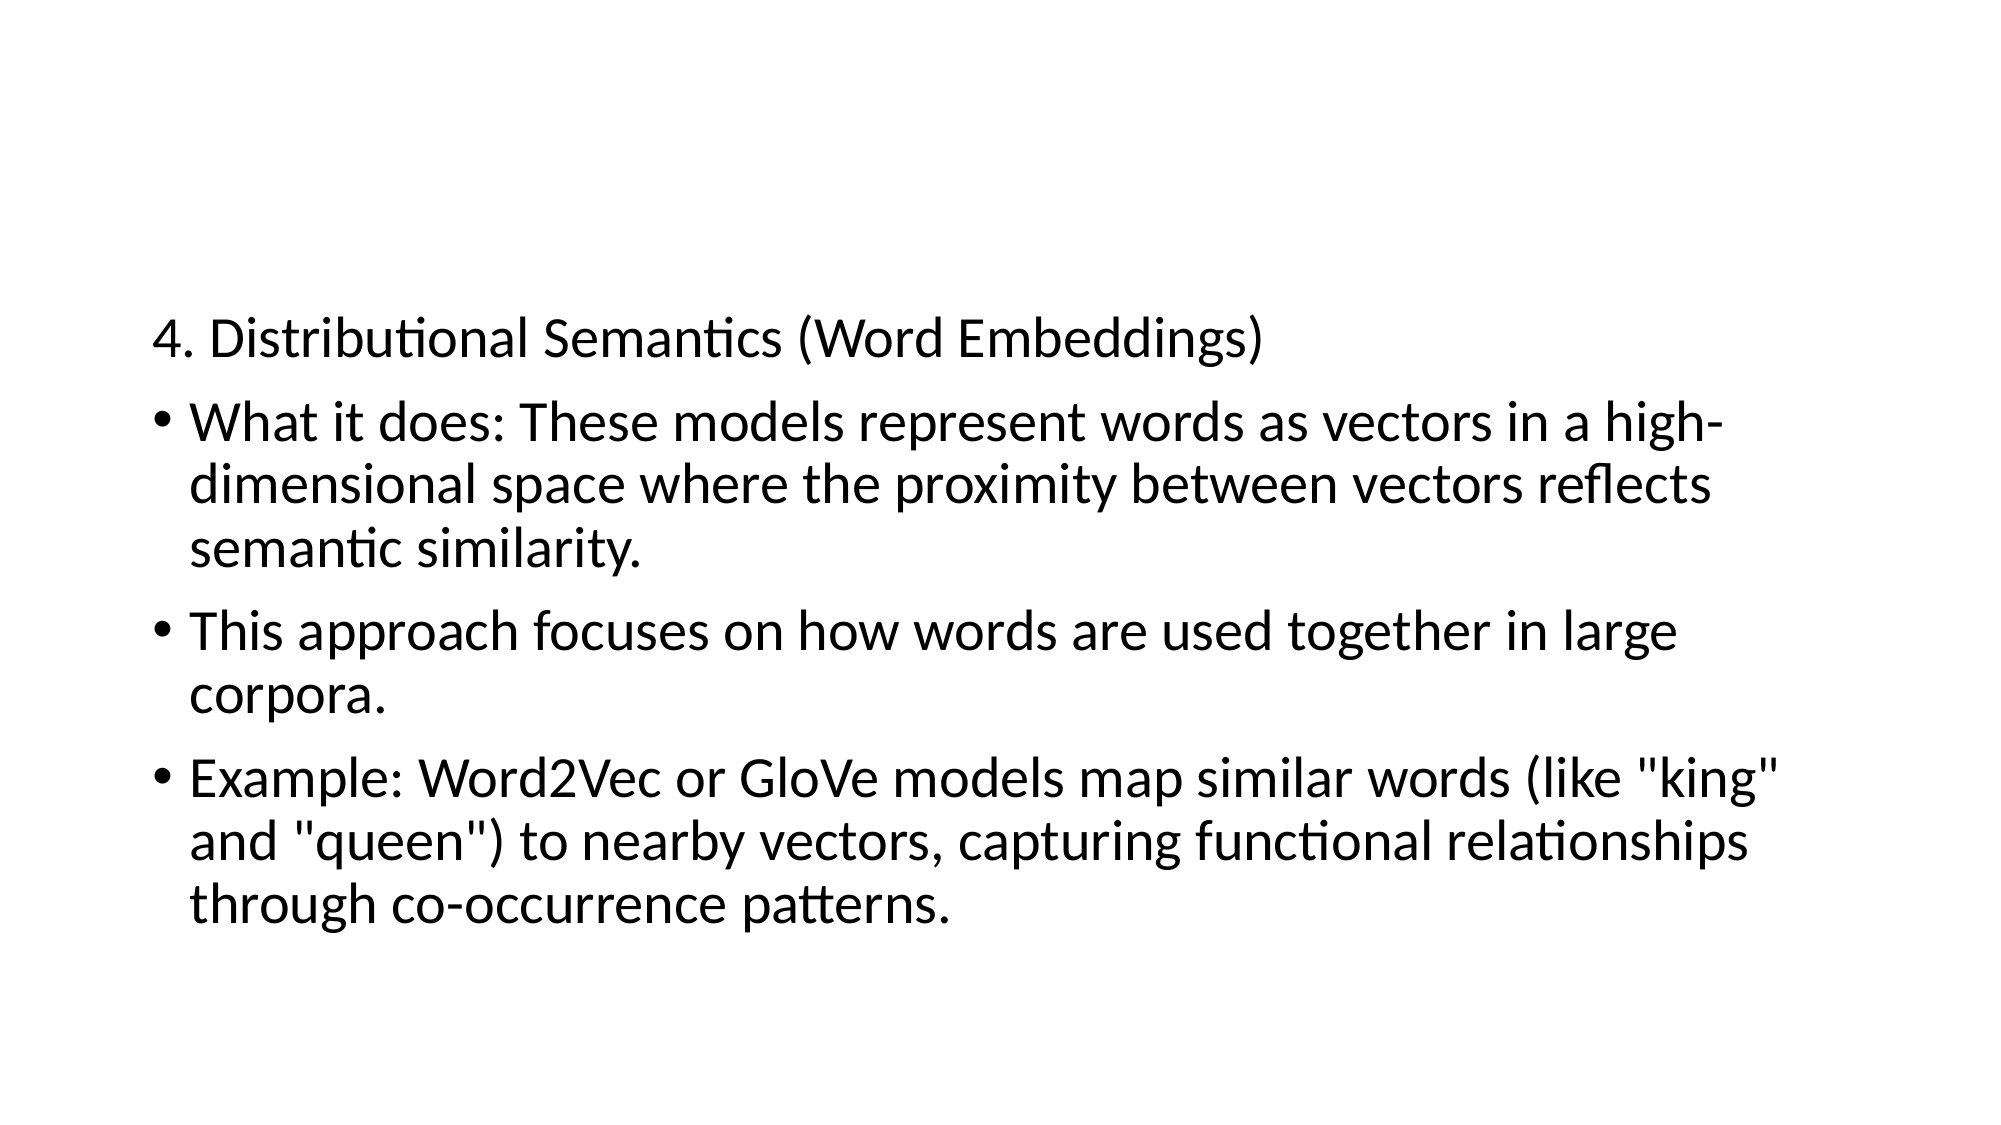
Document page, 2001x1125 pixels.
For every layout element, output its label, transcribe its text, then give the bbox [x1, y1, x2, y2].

list 4. Distributional Semantics (Word Embeddings) What it does: These models represent words as vectors in a high-dimensional space where the proximity between vectors reflects semantic similarity. This approach focuses on how words are used together in large corpora. Example: Word2Vec or GloVe models map similar words (like "king" and "queen") to nearby vectors, capturing functional relationships through co-occurrence patterns. [137, 299, 1863, 1014]
